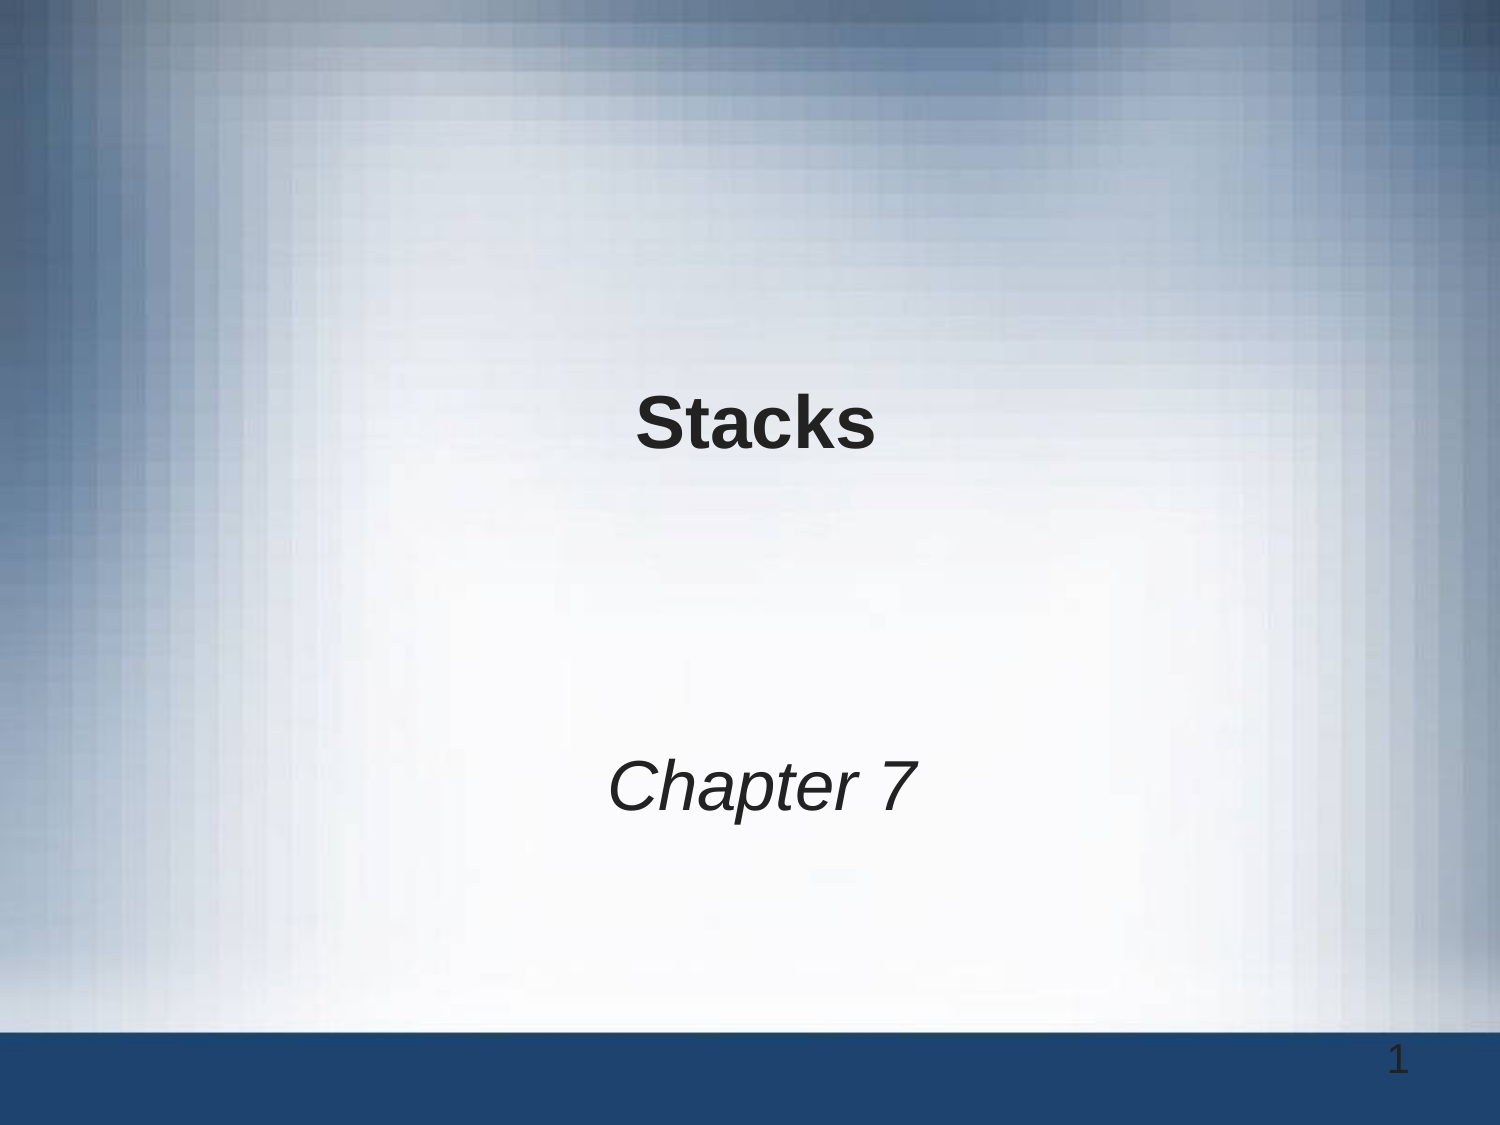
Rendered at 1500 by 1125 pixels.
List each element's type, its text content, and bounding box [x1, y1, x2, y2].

slide_number 1 [1074, 1024, 1425, 1103]
subtitle Chapter 7 [111, 741, 1413, 983]
title Stacks [99, 237, 1413, 601]
picture [0, 0, 1500, 1125]
